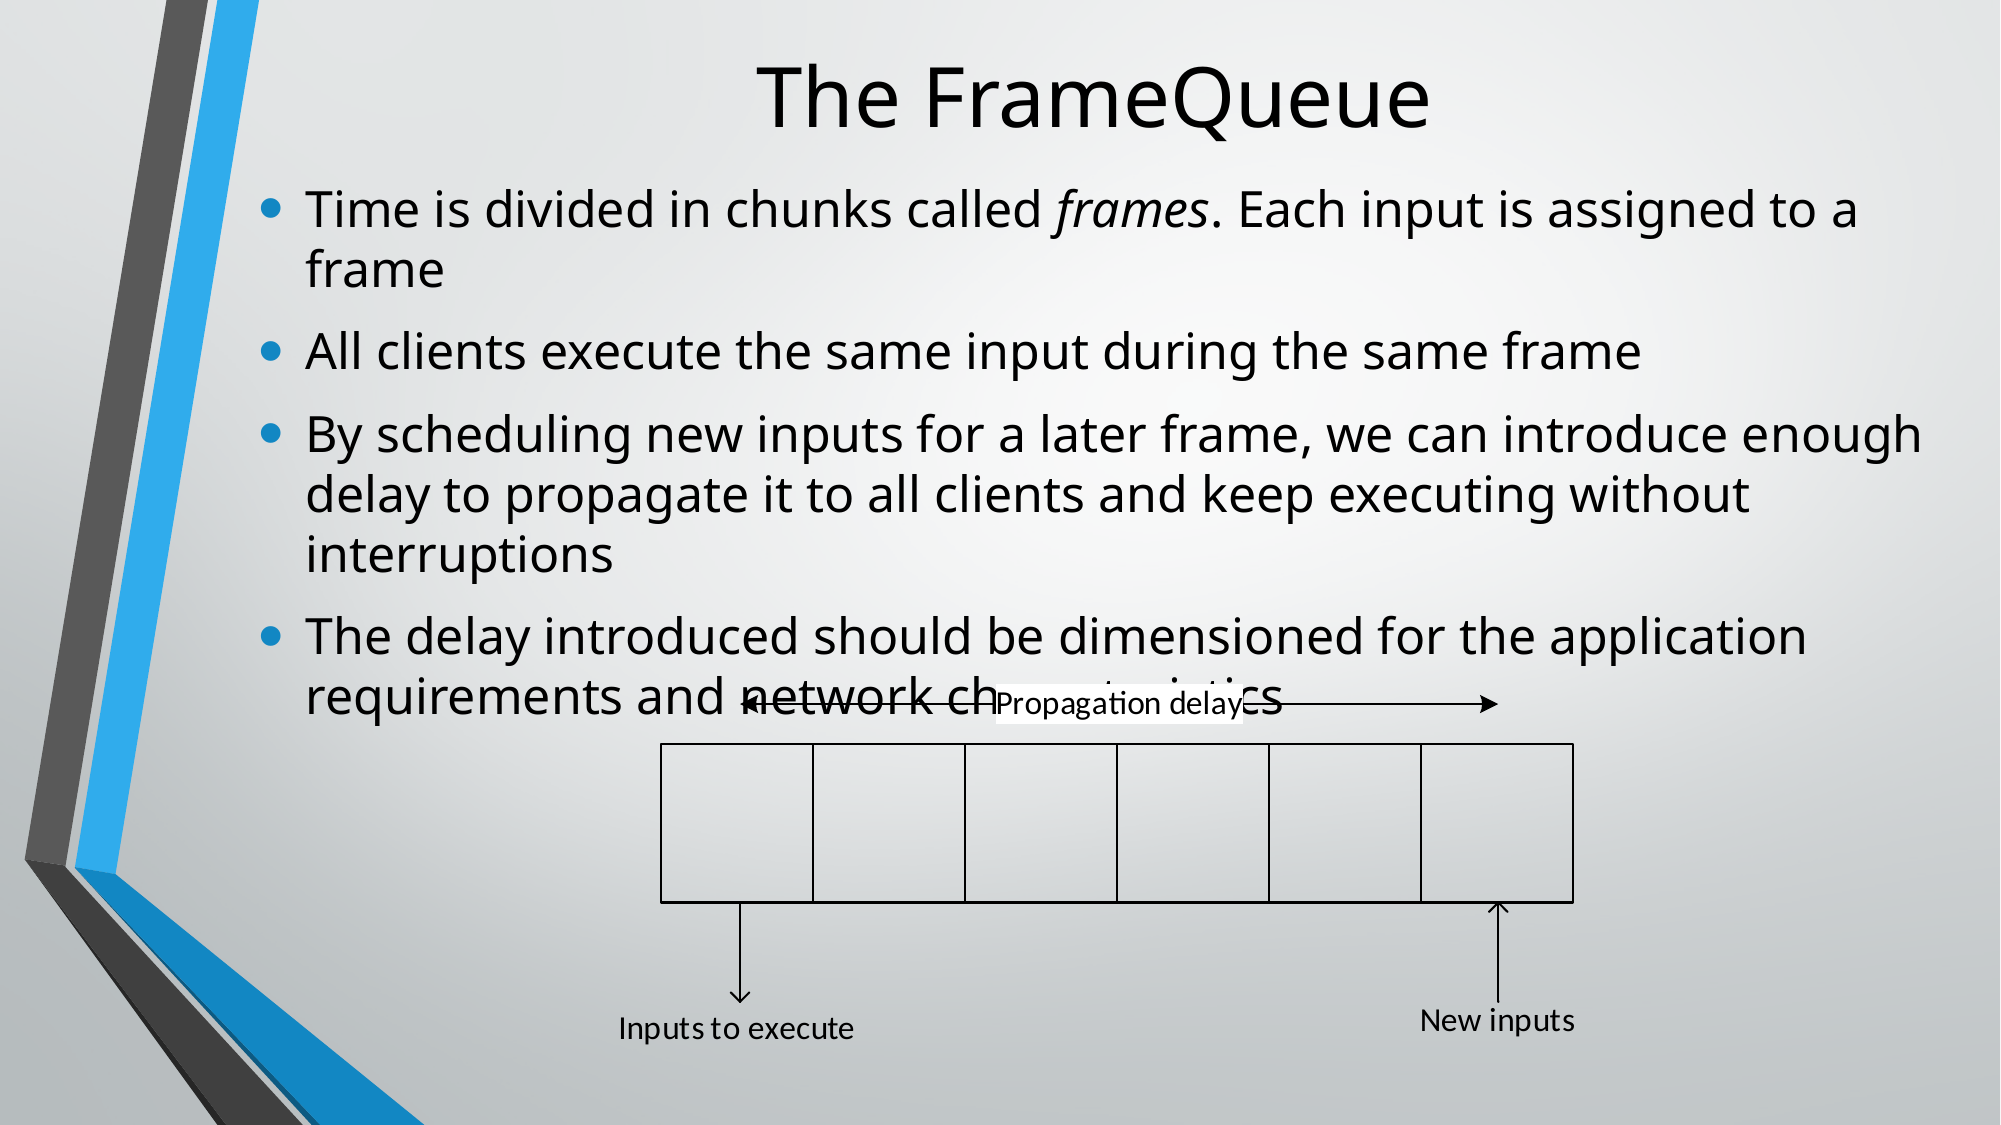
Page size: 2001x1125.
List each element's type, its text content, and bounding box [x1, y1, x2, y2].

picture [598, 670, 1592, 1066]
list Time is divided in chunks called frames. Each input is assigned to a frame All clients execute the same input during the same frame By scheduling new inputs for a later frame, we can introduce enough delay to propagate it to all clients and keep executing without interruptions The delay introduced should be dimensioned for the application requirements and network characteristics [243, 188, 1946, 797]
title The FrameQueue [243, 0, 1946, 188]
